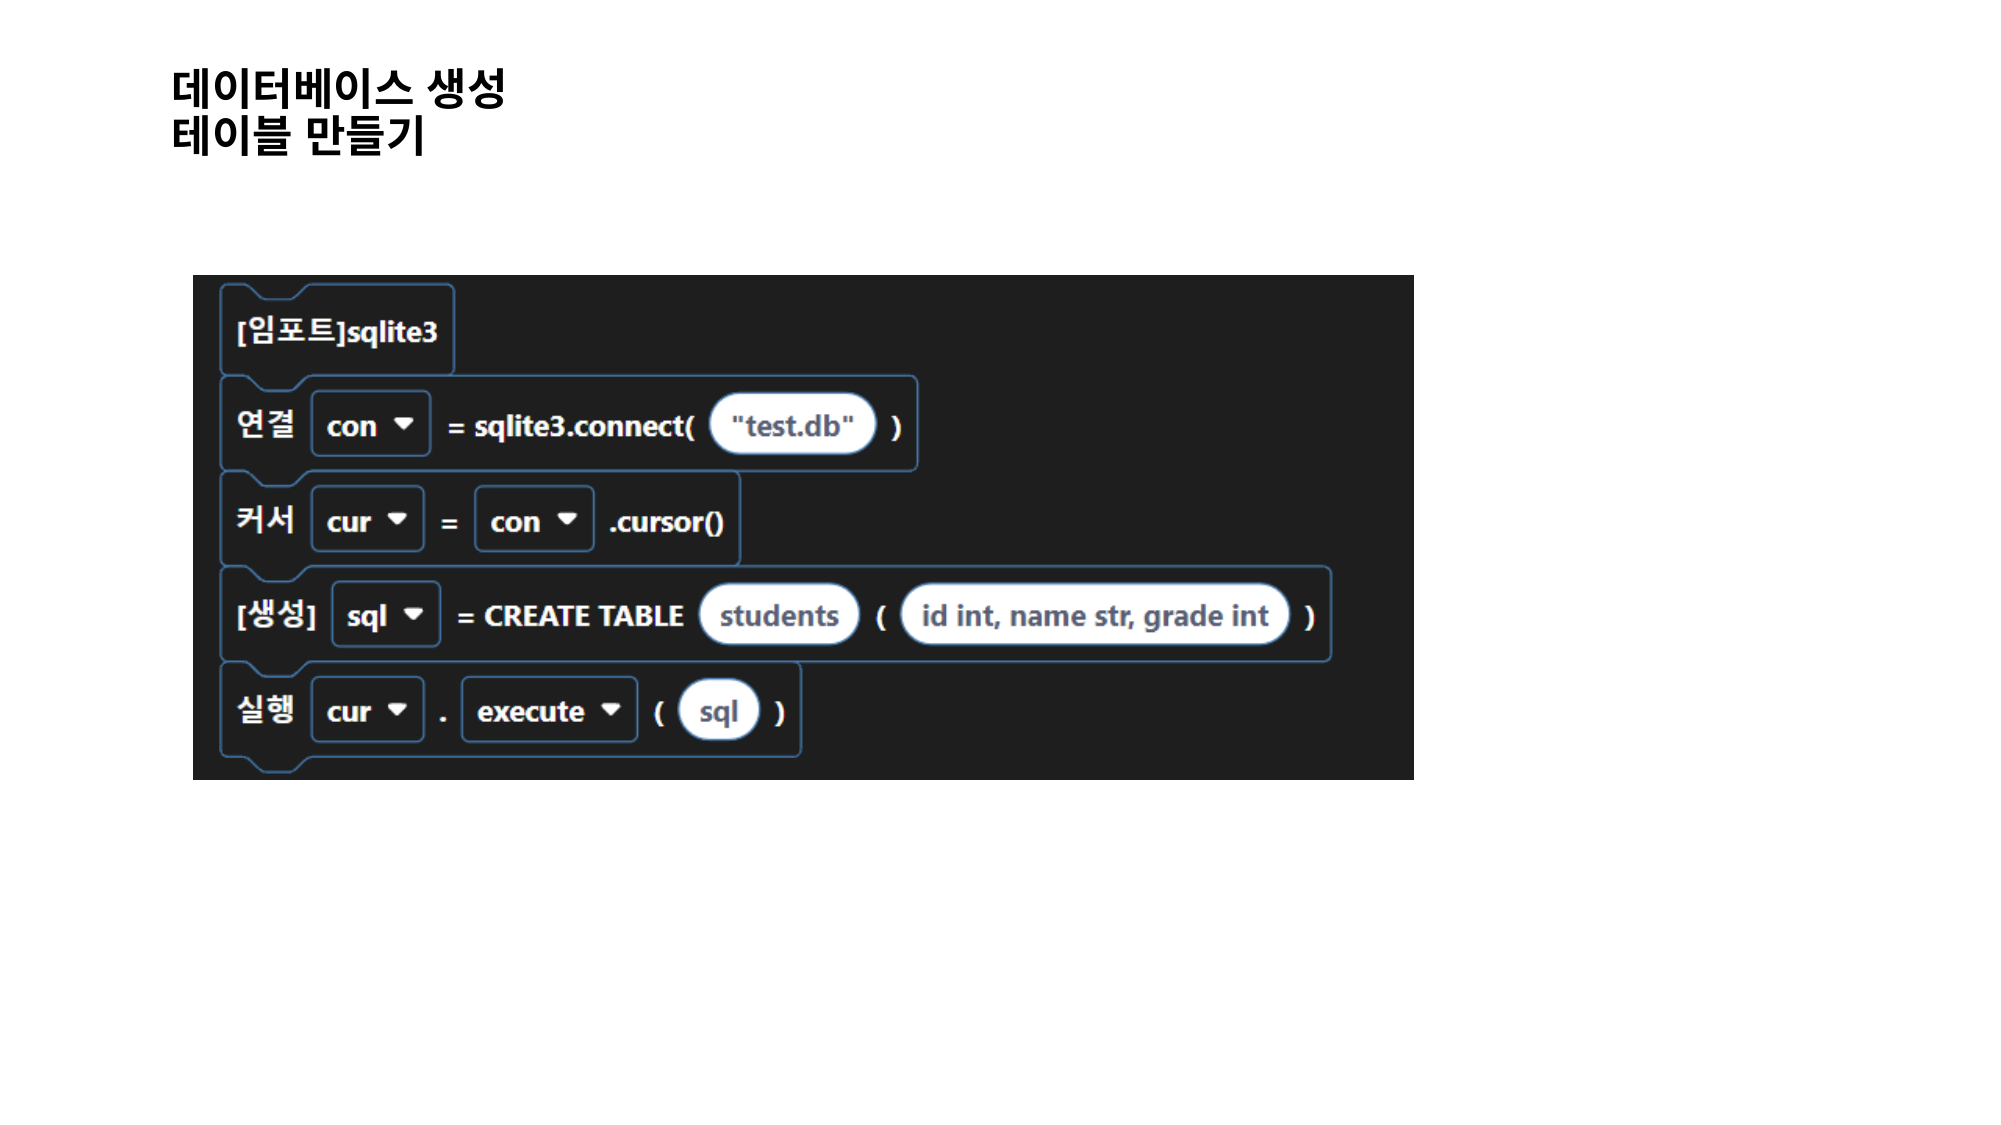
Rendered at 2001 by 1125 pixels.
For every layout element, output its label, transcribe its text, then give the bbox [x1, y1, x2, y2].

title 데이터베이스 생성 테이블 만들기 [156, 60, 1038, 170]
picture [192, 275, 1414, 780]
